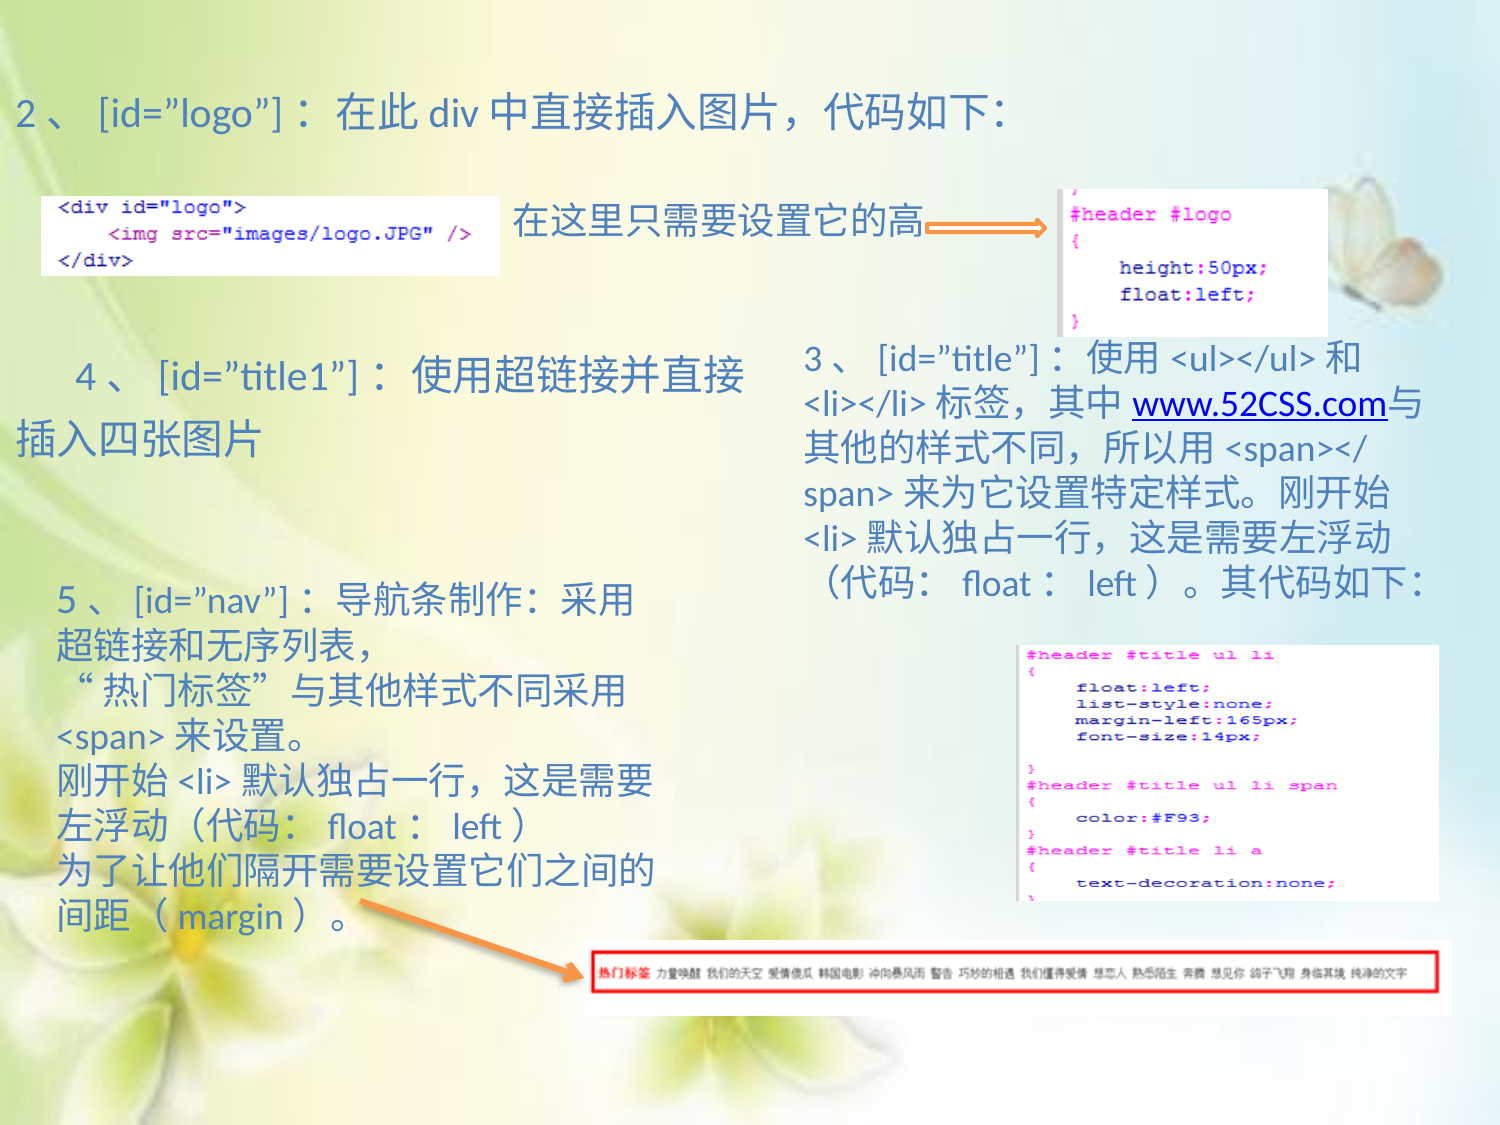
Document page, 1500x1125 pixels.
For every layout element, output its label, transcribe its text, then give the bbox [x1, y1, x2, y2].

list 2、[id=”logo”]：在此div中直接插入图片，代码如下： 4、[id=”title1”]：使用超链接并直接 插入四张图片 [0, 0, 1500, 1125]
picture [1016, 644, 1439, 902]
picture [1056, 189, 1328, 337]
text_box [359, 900, 585, 979]
text_box 5、[id=”nav”]：导航条制作：采用超链接和无序列表， “热门标签”与其他样式不同采用<span>来设置。 刚开始<li>默认独占一行，这是需要左浮动（代码：float：left） 为了让他们隔开需要设置它们之间的间距（margin）。 [41, 564, 680, 1035]
picture [584, 940, 1452, 1016]
text_box 在这里只需要设置它的高 [498, 189, 1018, 250]
text_box [925, 217, 1048, 239]
text_box 3、[id=”title”]：使用<ul></ul>和<li></li>标签，其中www.52CSS.com与其他的样式不同，所以用<span></span>来为它设置特定样式。刚开始<li>默认独占一行，这是需要左浮动（代码：float：left）。其代码如下： [788, 326, 1468, 656]
picture [40, 196, 500, 277]
